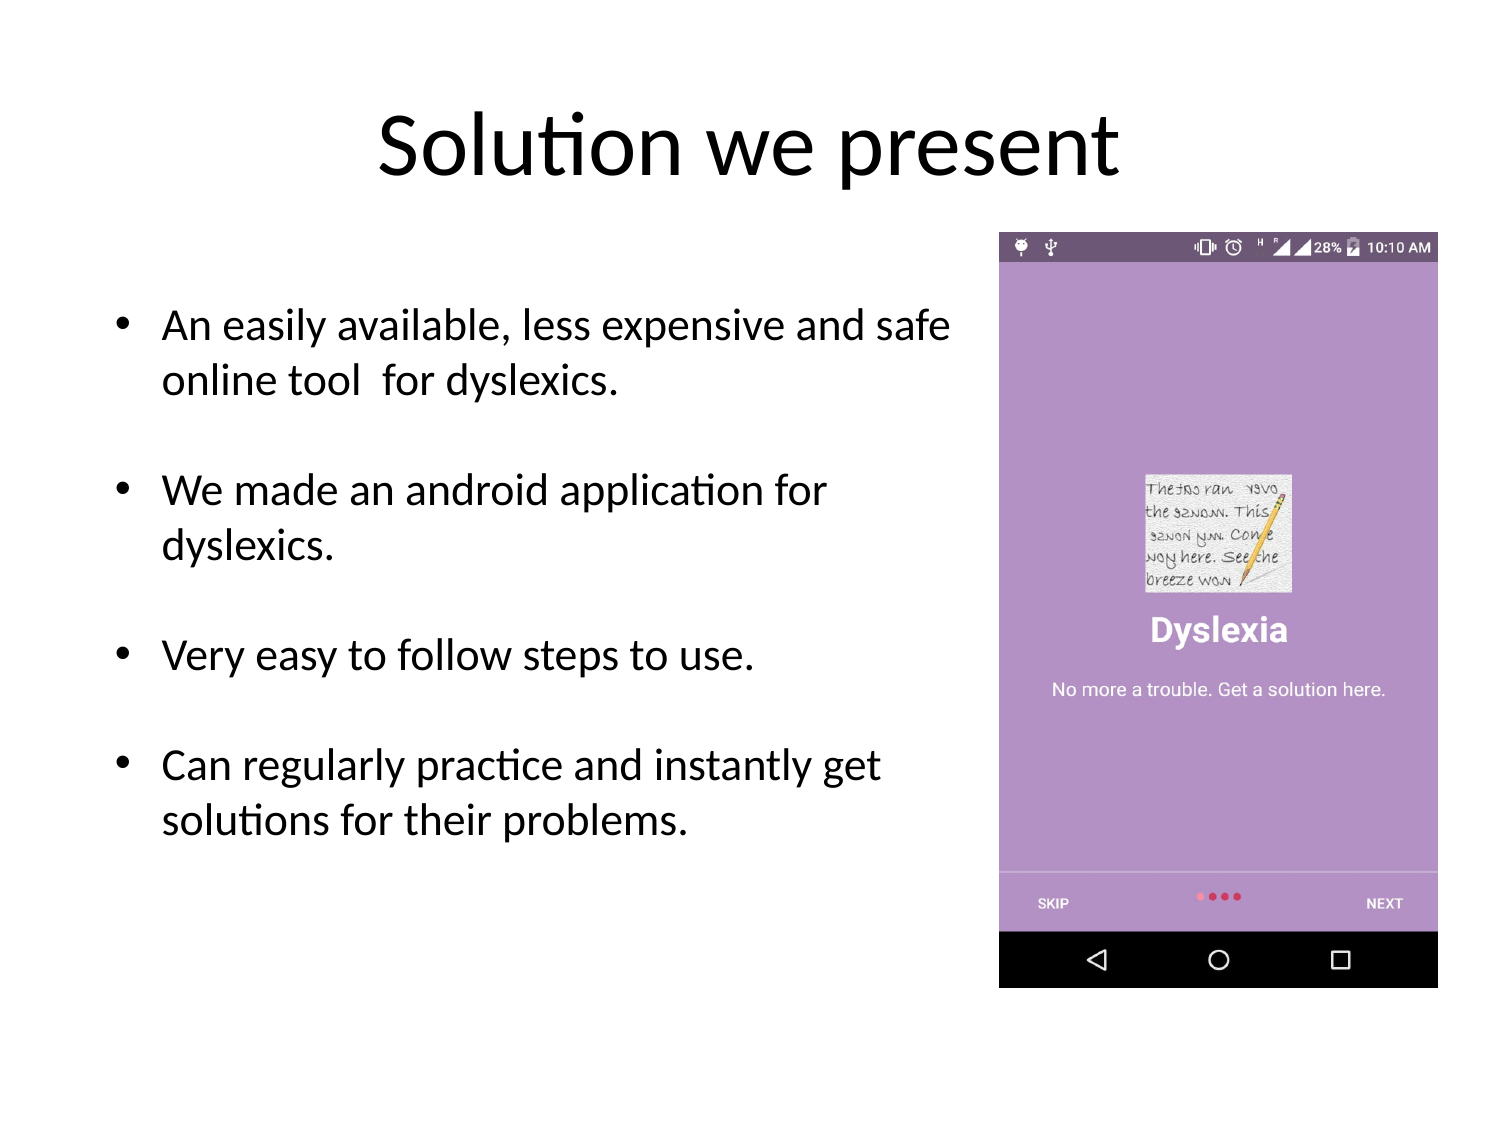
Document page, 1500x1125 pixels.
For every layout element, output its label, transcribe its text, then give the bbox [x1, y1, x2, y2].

title Solution we present [75, 45, 1425, 233]
picture [999, 232, 1438, 988]
text_box An easily available, less expensive and safe online tool for dyslexics. We made an android application for dyslexics. Very easy to follow steps to use. Can regularly practice and instantly get solutions for their problems. [99, 287, 975, 852]
